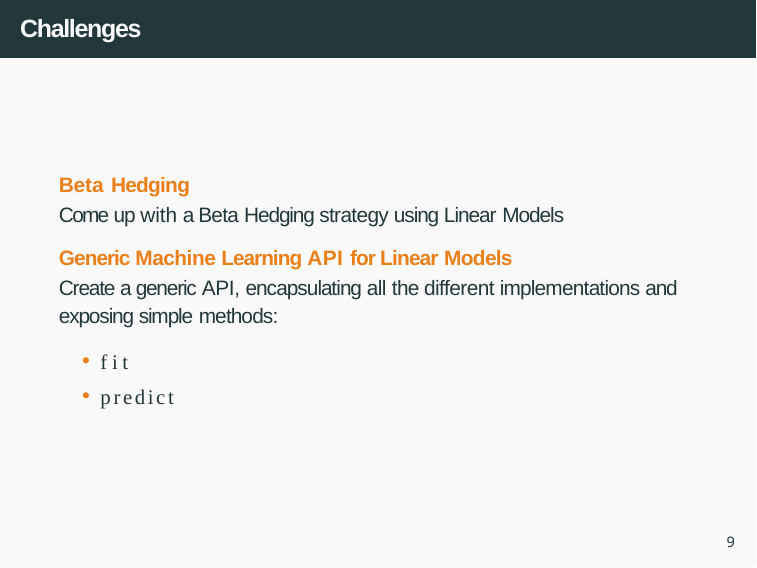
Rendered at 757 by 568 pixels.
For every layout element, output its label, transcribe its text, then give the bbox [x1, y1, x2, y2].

slide_number 9 [722, 534, 747, 568]
title Challenges [18, 10, 144, 108]
text_box Beta Hedging Come up with a Beta Hedging strategy using Linear Models Generic Machine Learning API for Linear Models Create a generic API, encapsulating all the different implementations and exposing simple methods: fit predict [56, 164, 699, 409]
